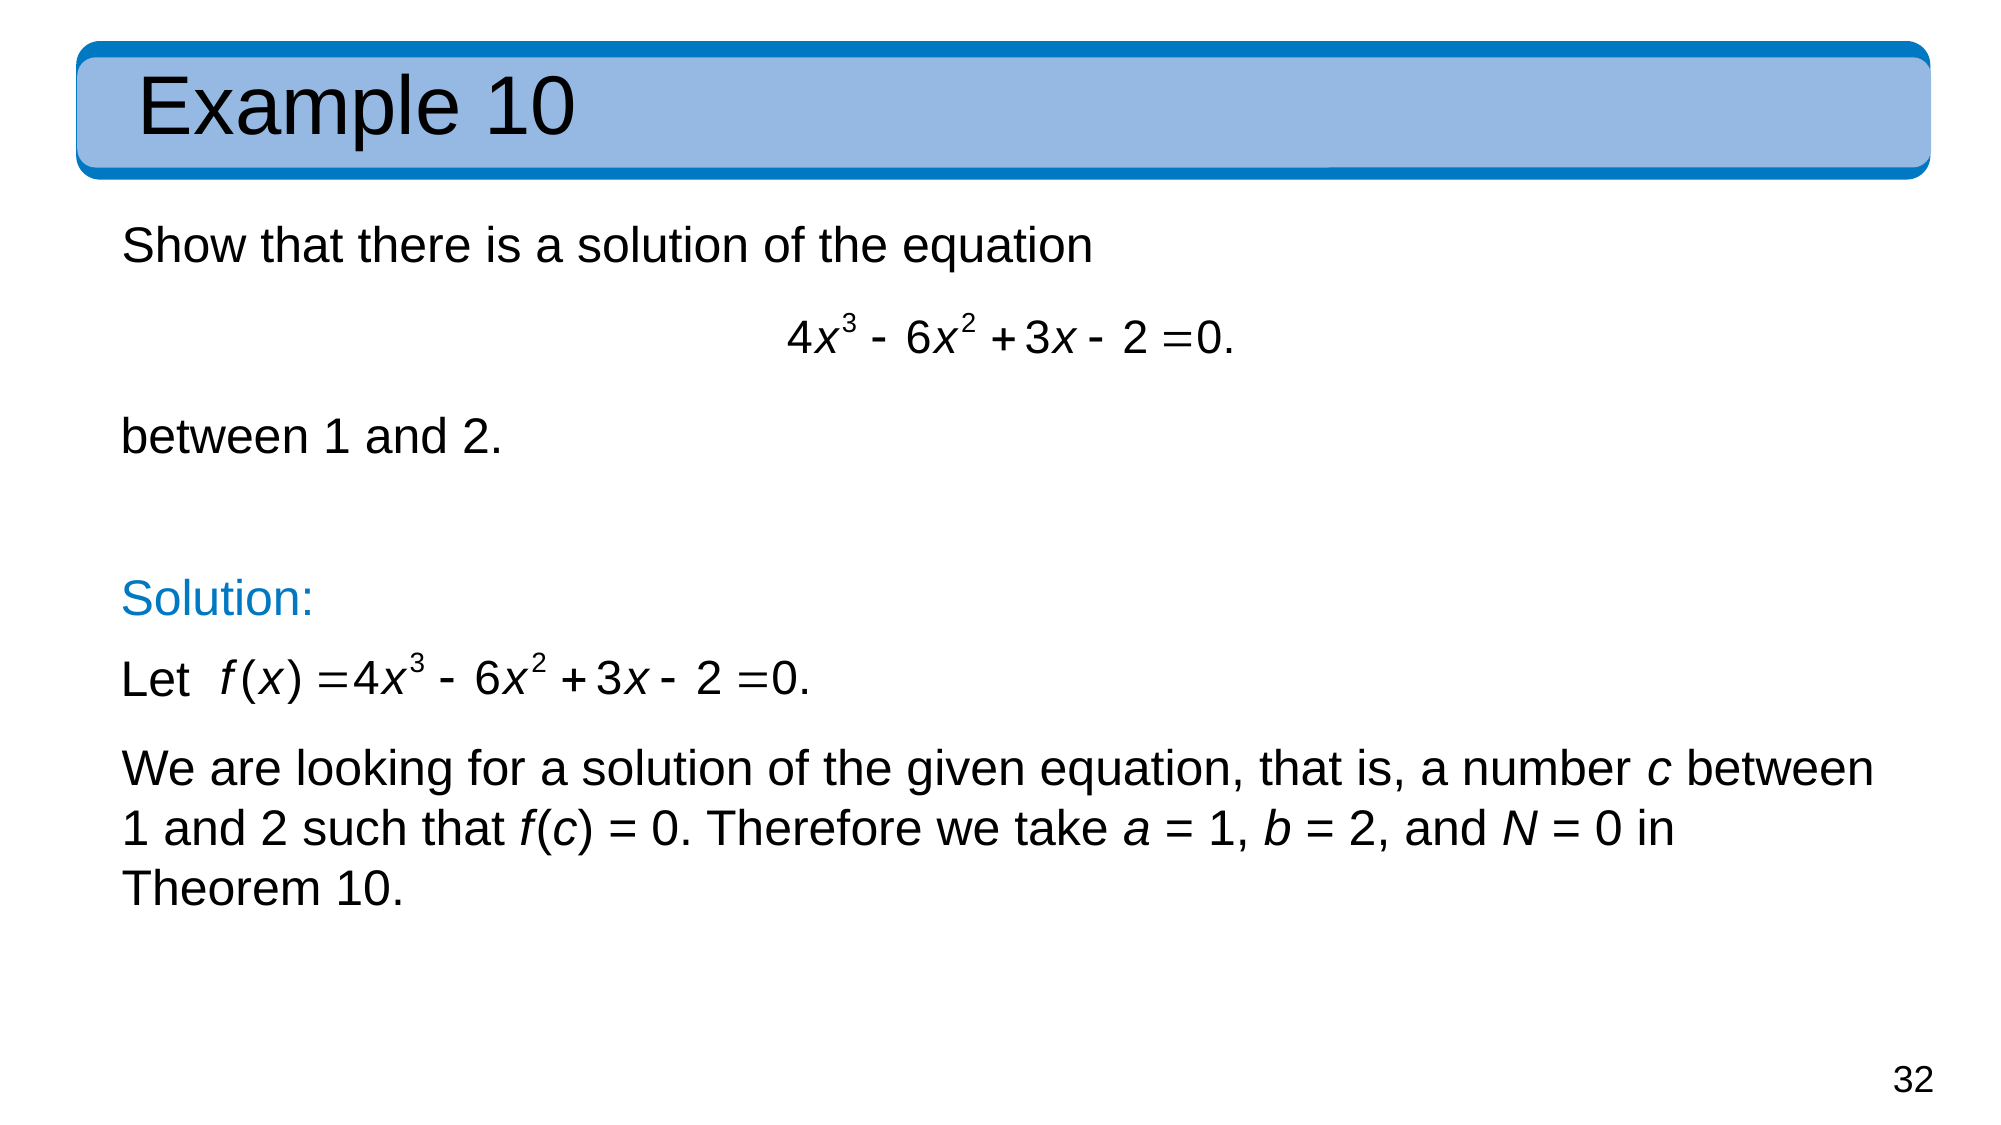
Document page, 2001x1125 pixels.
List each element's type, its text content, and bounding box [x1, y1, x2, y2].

list Show that there is a solution of the equation [121, 212, 1881, 286]
list between 1 and 2. Solution: Let [120, 403, 1880, 715]
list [218, 646, 812, 709]
list We are looking for a solution of the given equation, that is, a number c between 1 and 2 such that f (c) = 0. Therefore we take a = 1, b = 2, and N = 0 in Theorem 10. [121, 735, 1881, 1047]
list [783, 306, 1236, 360]
title Example 10 [138, 62, 1863, 173]
